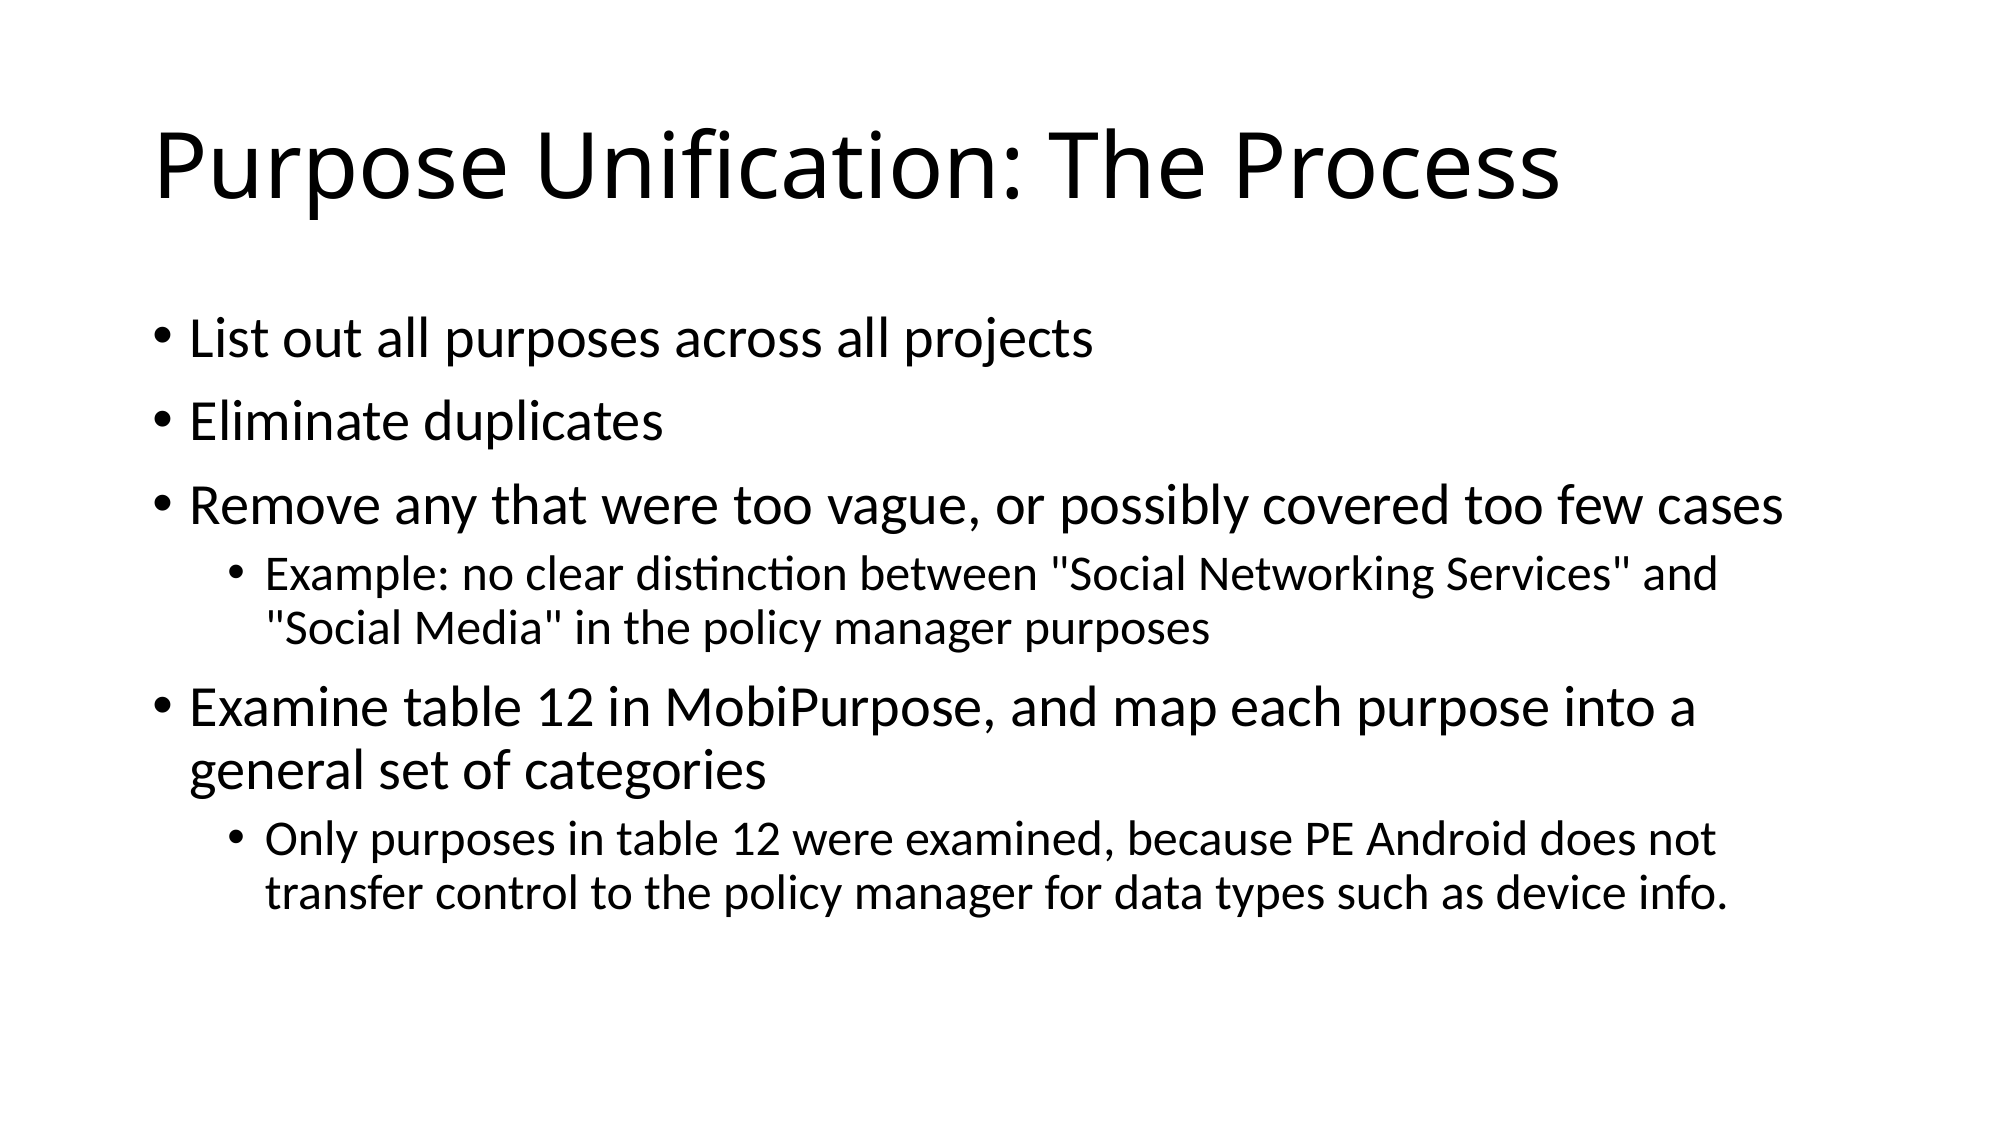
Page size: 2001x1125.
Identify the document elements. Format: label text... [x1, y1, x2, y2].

title Purpose Unification: The Process [137, 59, 1863, 278]
list List out all purposes across all projects Eliminate duplicates Remove any that were too vague, or possibly covered too few cases Example: no clear distinction between "Social Networking Services" and "Social Media" in the policy manager purposes Examine table 12 in MobiPurpose, and map each purpose into a general set of categories Only purposes in table 12 were examined, because PE Android does not transfer control to the policy manager for data types such as device info. [137, 299, 1863, 1014]
